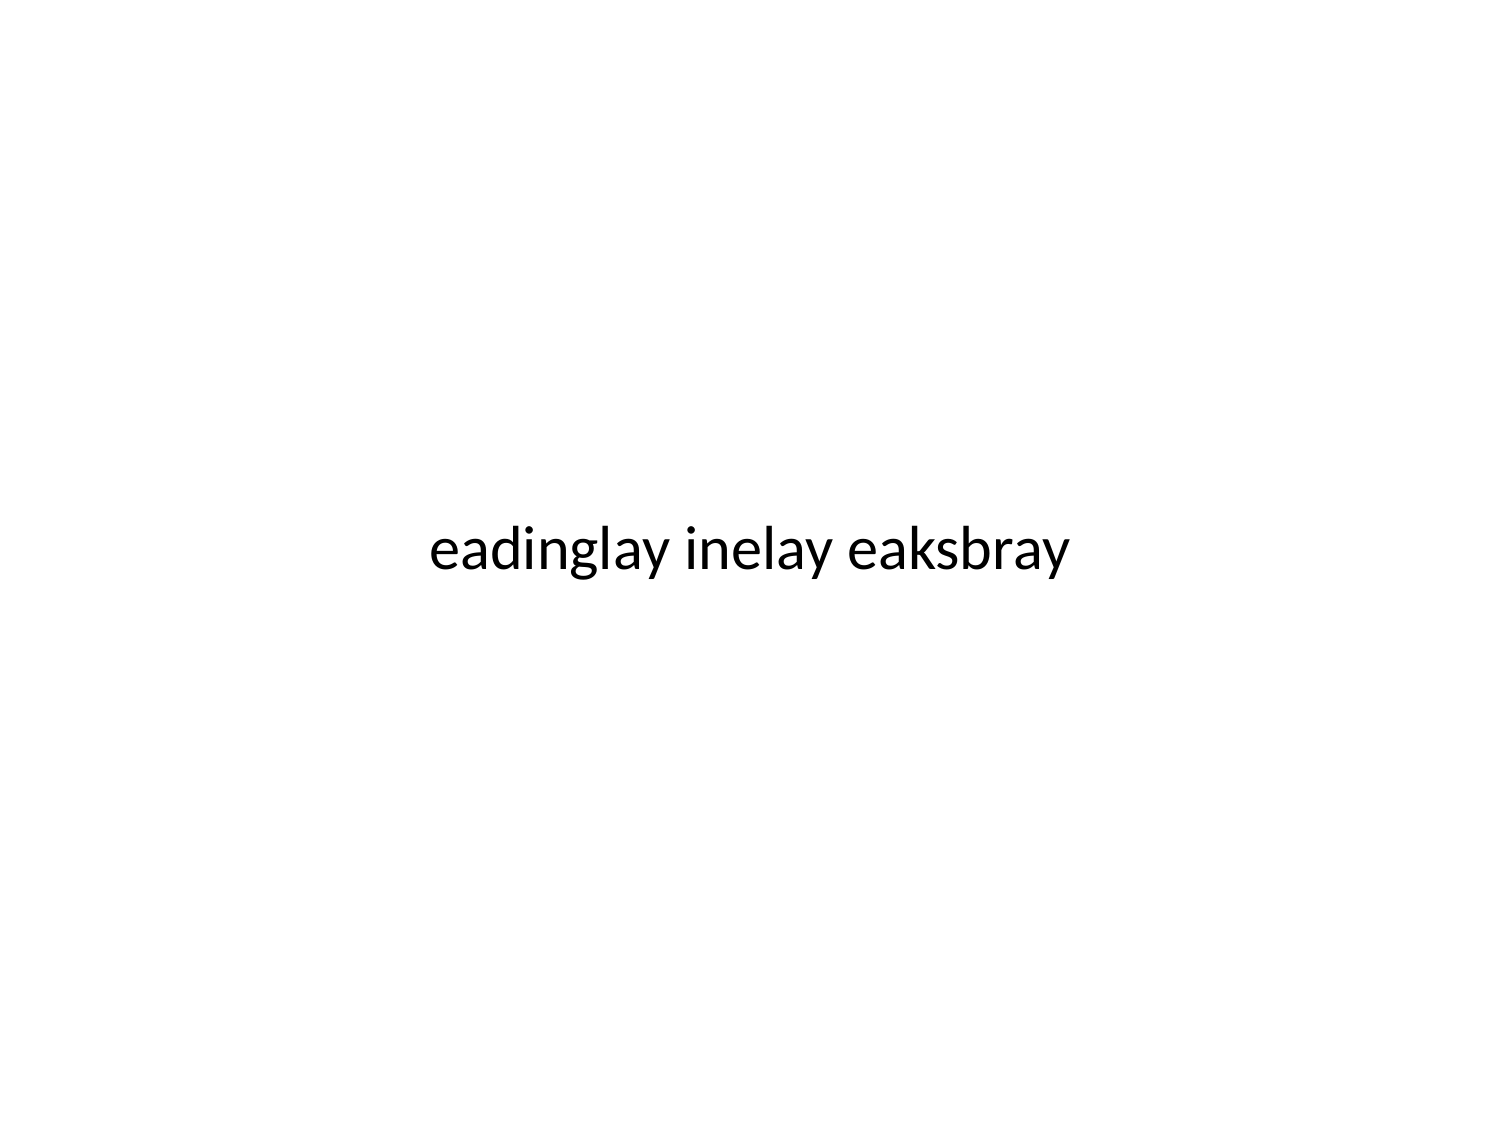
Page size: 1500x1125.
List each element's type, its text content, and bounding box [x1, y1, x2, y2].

title eadinglay inelay eaksbray [112, 349, 1388, 591]
